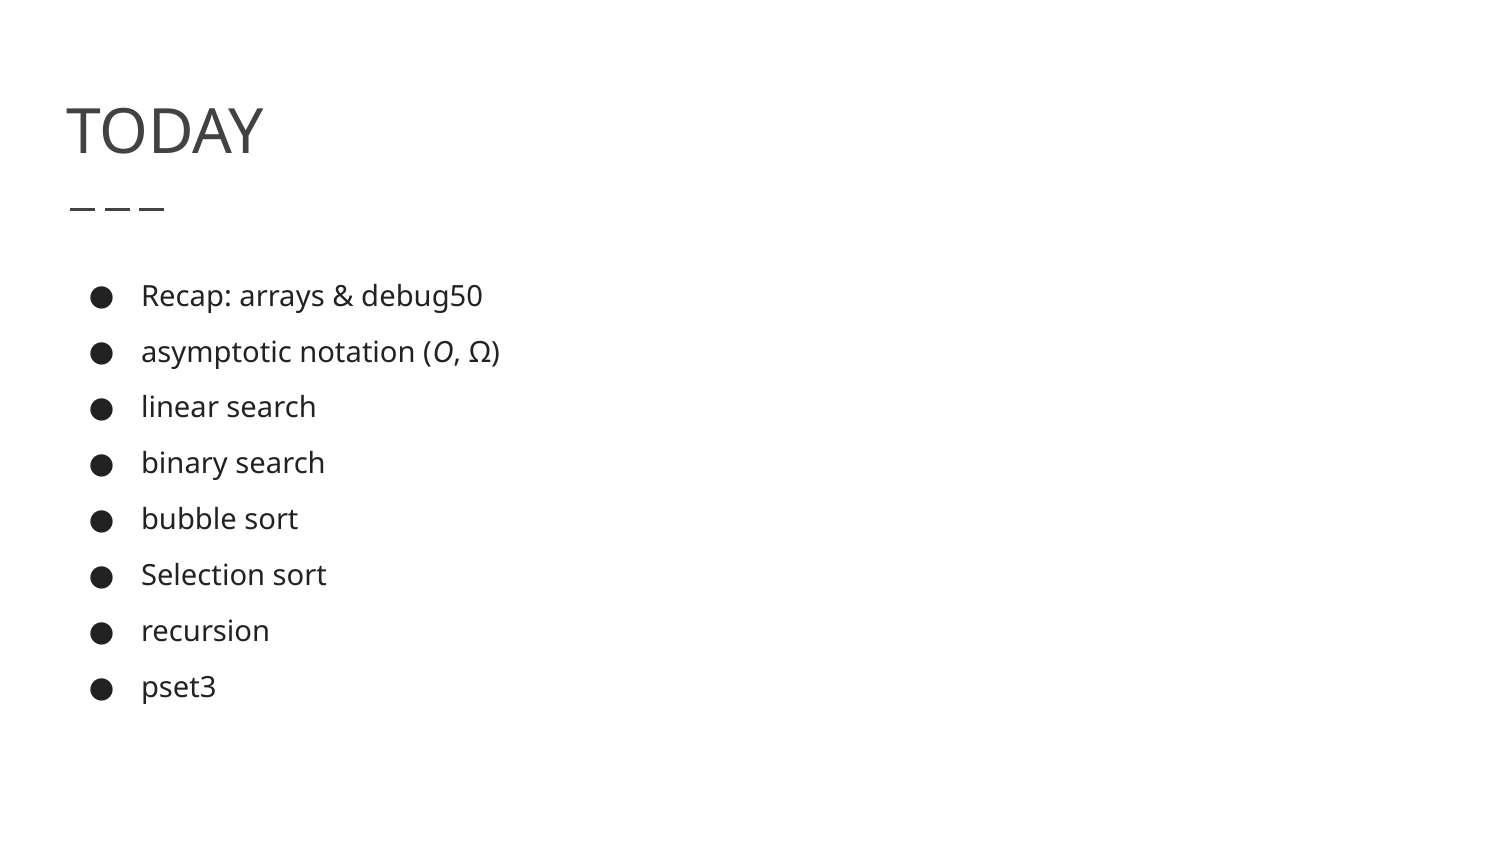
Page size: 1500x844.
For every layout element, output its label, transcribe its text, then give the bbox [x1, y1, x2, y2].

list Recap: arrays & debug50 asymptotic notation (O, Ω) linear search binary search bubble sort Selection sort recursion pset3 [51, 240, 1449, 698]
title TODAY [51, 61, 1449, 182]
